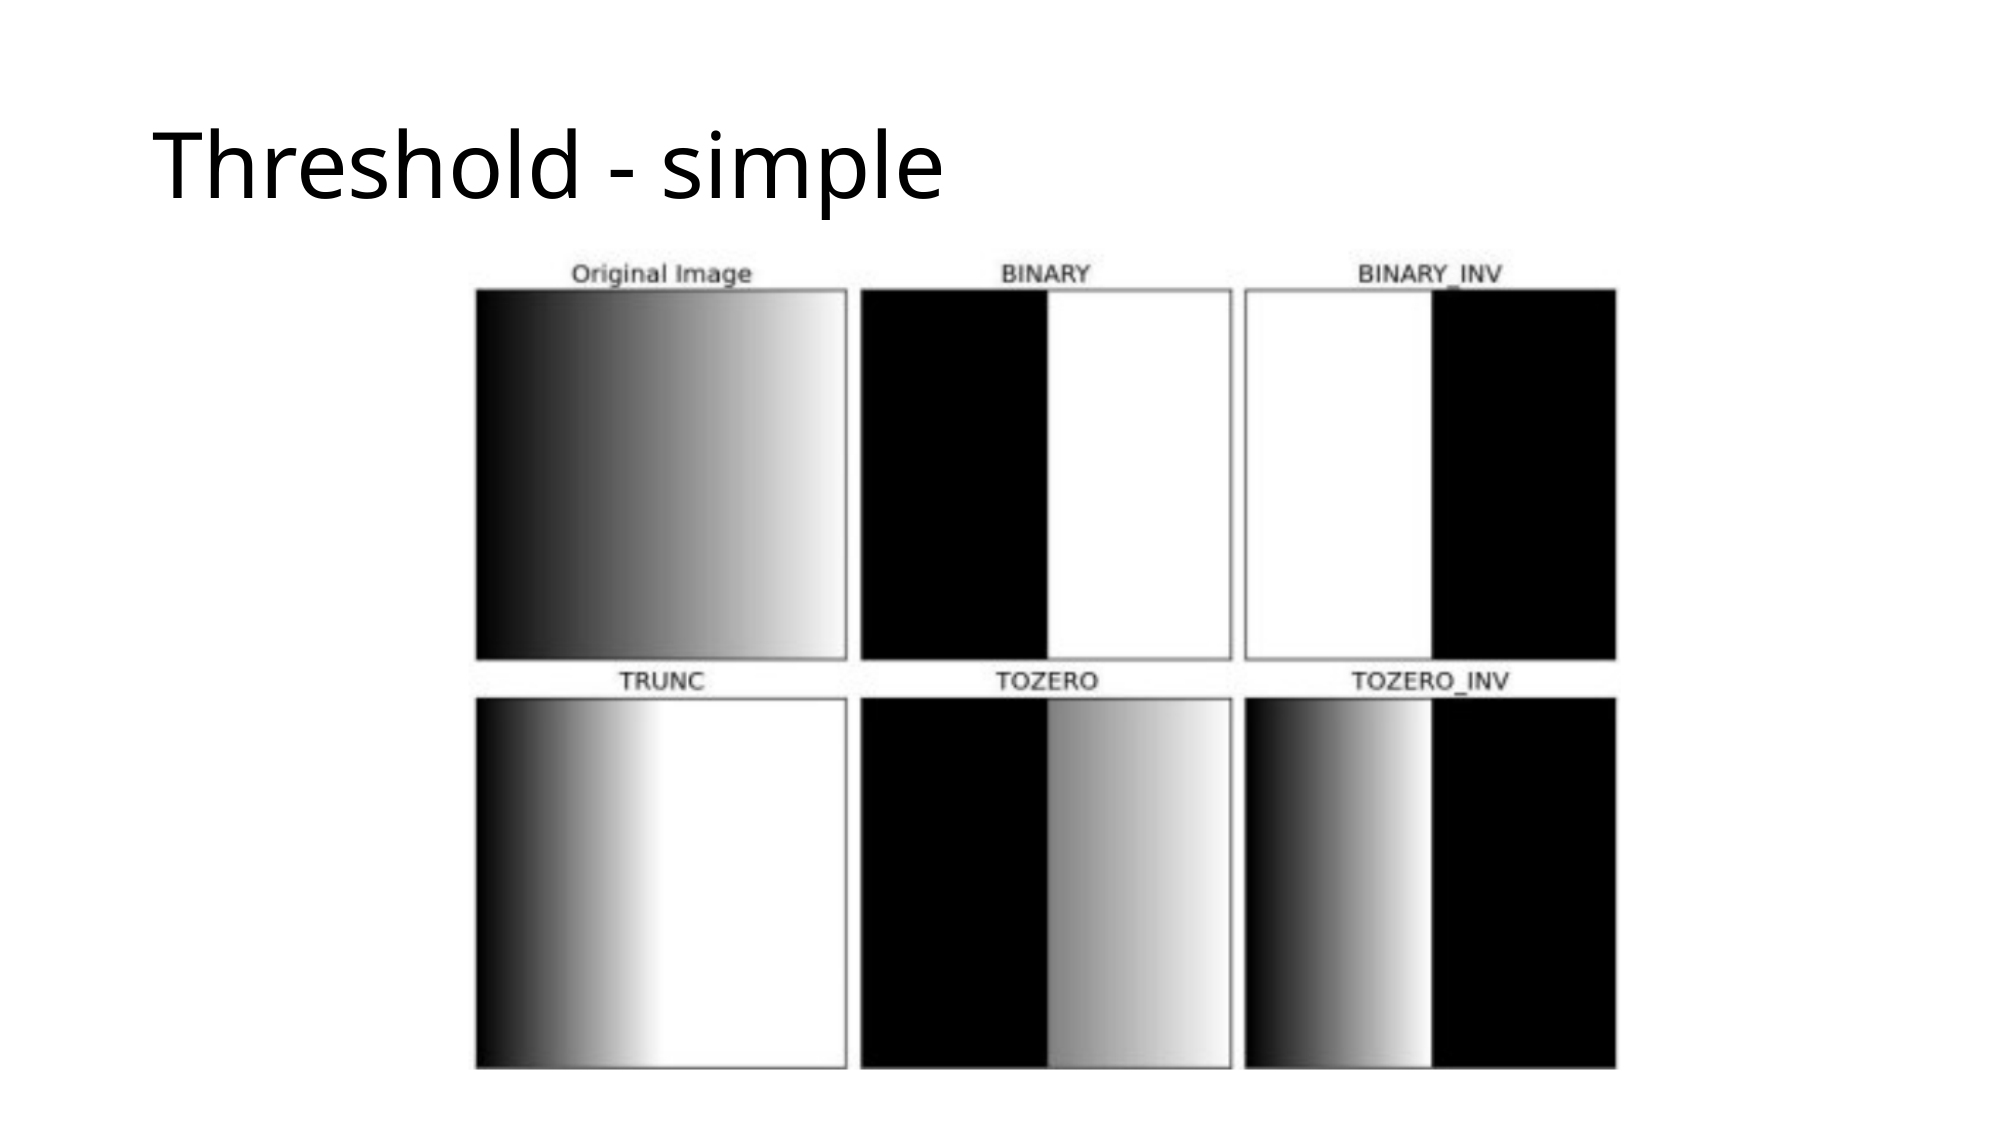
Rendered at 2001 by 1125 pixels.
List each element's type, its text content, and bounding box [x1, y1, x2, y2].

title Threshold - simple [137, 59, 1863, 278]
picture [424, 226, 1659, 1080]
